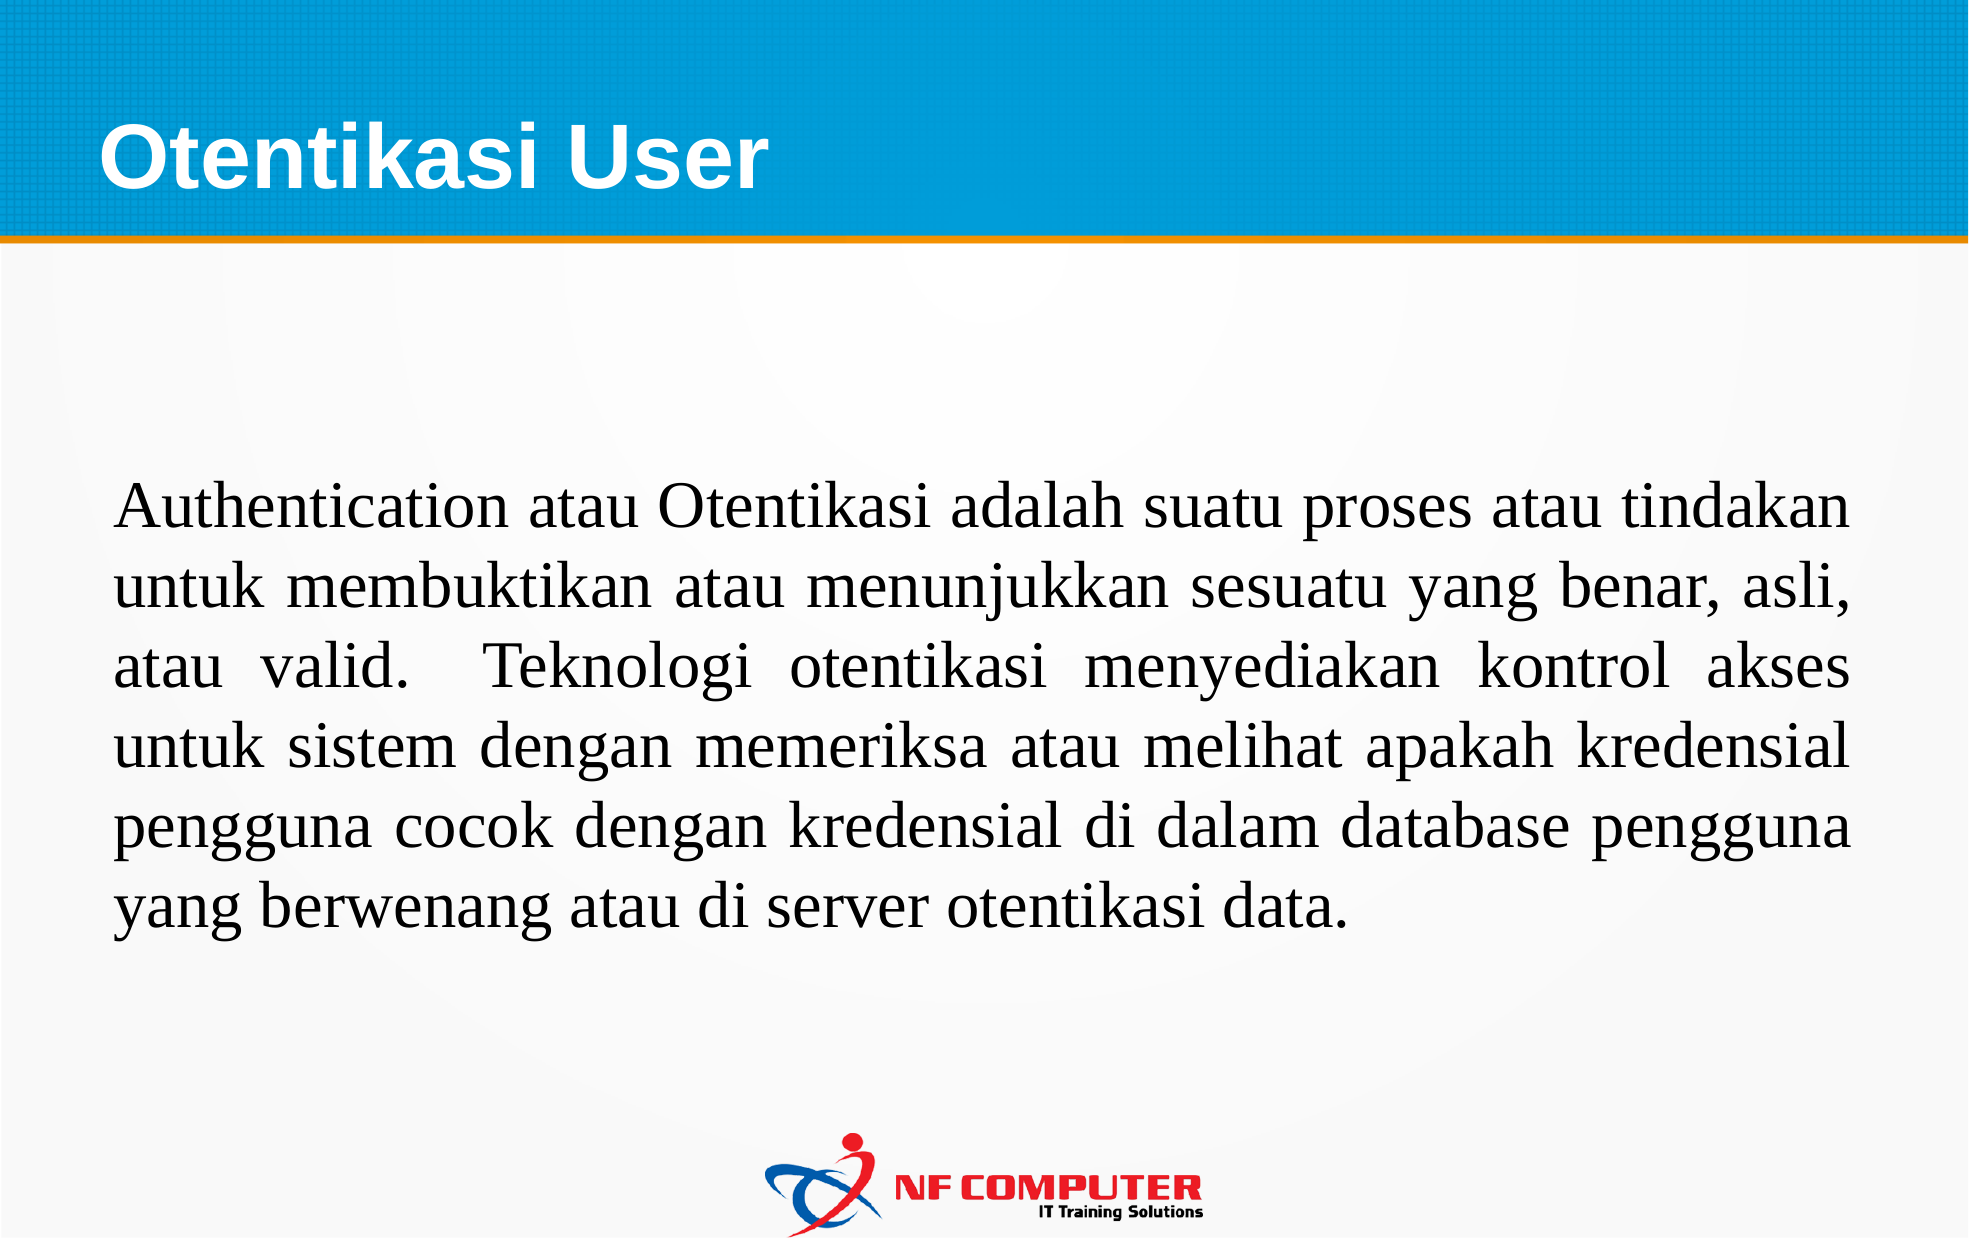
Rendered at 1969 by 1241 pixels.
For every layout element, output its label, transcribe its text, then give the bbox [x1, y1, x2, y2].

picture [0, 236, 1969, 1241]
text_box Otentikasi User [98, 0, 1870, 207]
text_box Authentication atau Otentikasi adalah suatu proses atau tindakan untuk membuktikan atau menunjukkan sesuatu yang benar, asli, atau valid. Teknologi otentikasi menyediakan kontrol akses untuk sistem dengan memeriksa atau melihat apakah kredensial pengguna cocok dengan kredensial di dalam database pengguna yang berwenang atau di server otentikasi data. [98, 453, 1870, 948]
